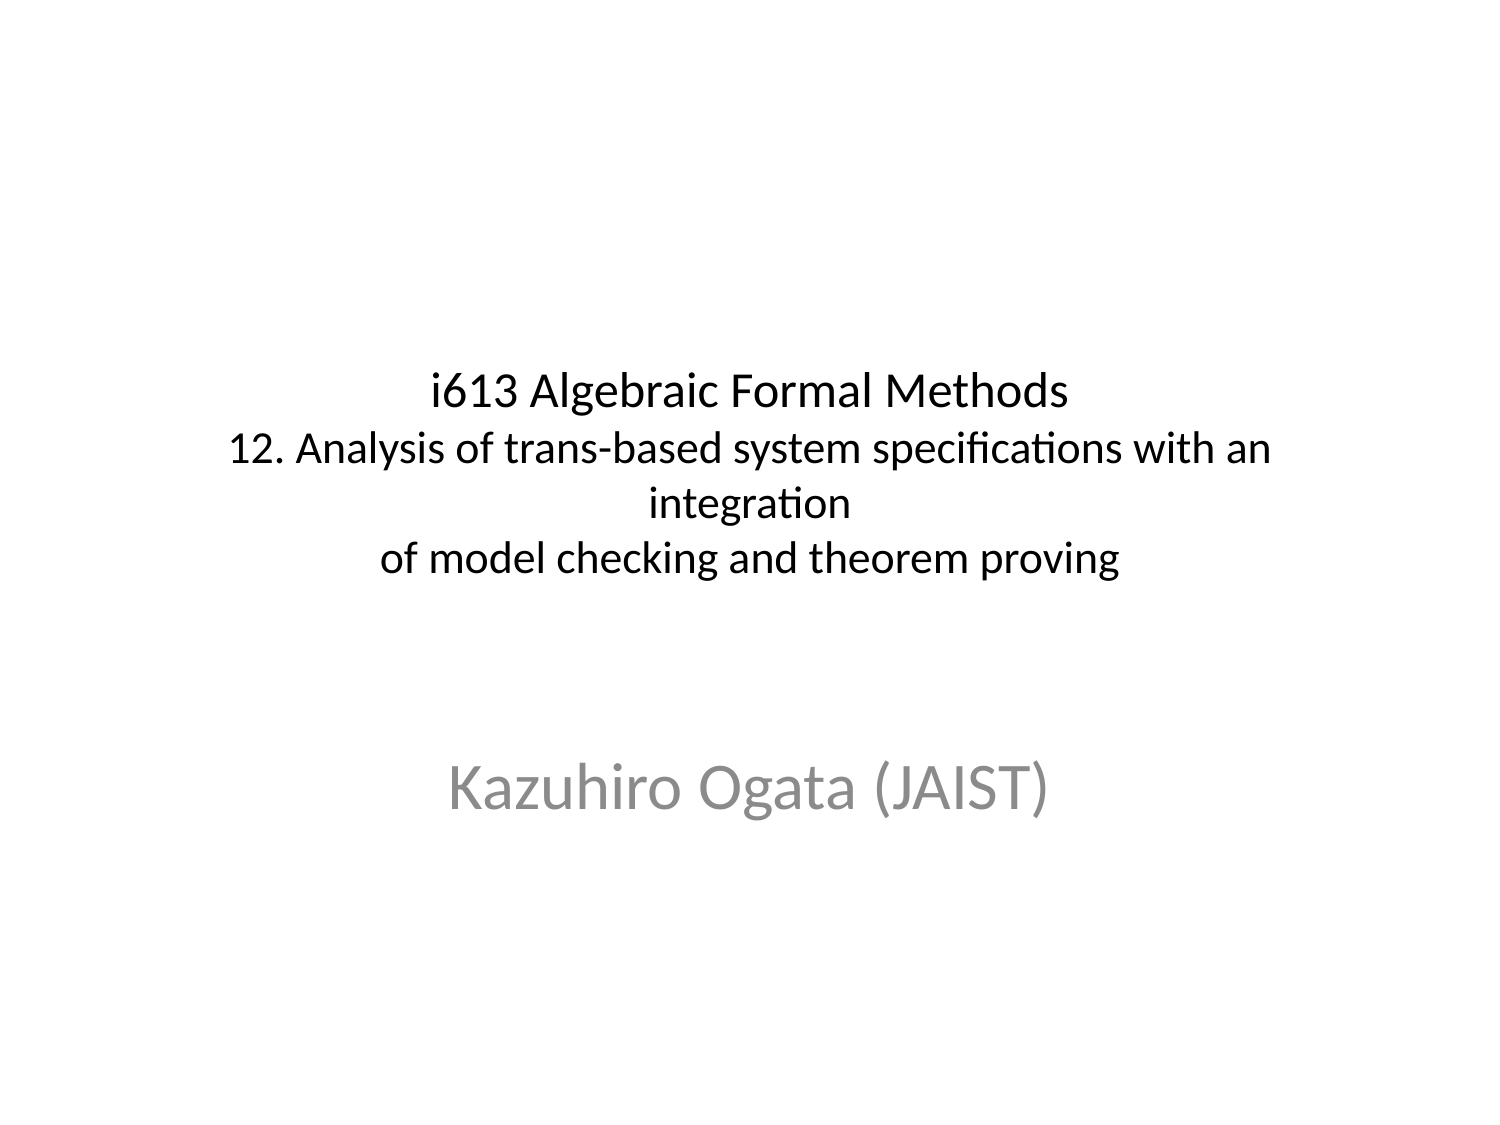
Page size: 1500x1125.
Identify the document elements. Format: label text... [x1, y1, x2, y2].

subtitle Kazuhiro Ogata (JAIST) [225, 735, 1275, 1024]
title i613 Algebraic Formal Methods 12. Analysis of trans-based system specifications with an integration of model checking and theorem proving [112, 349, 1388, 591]
